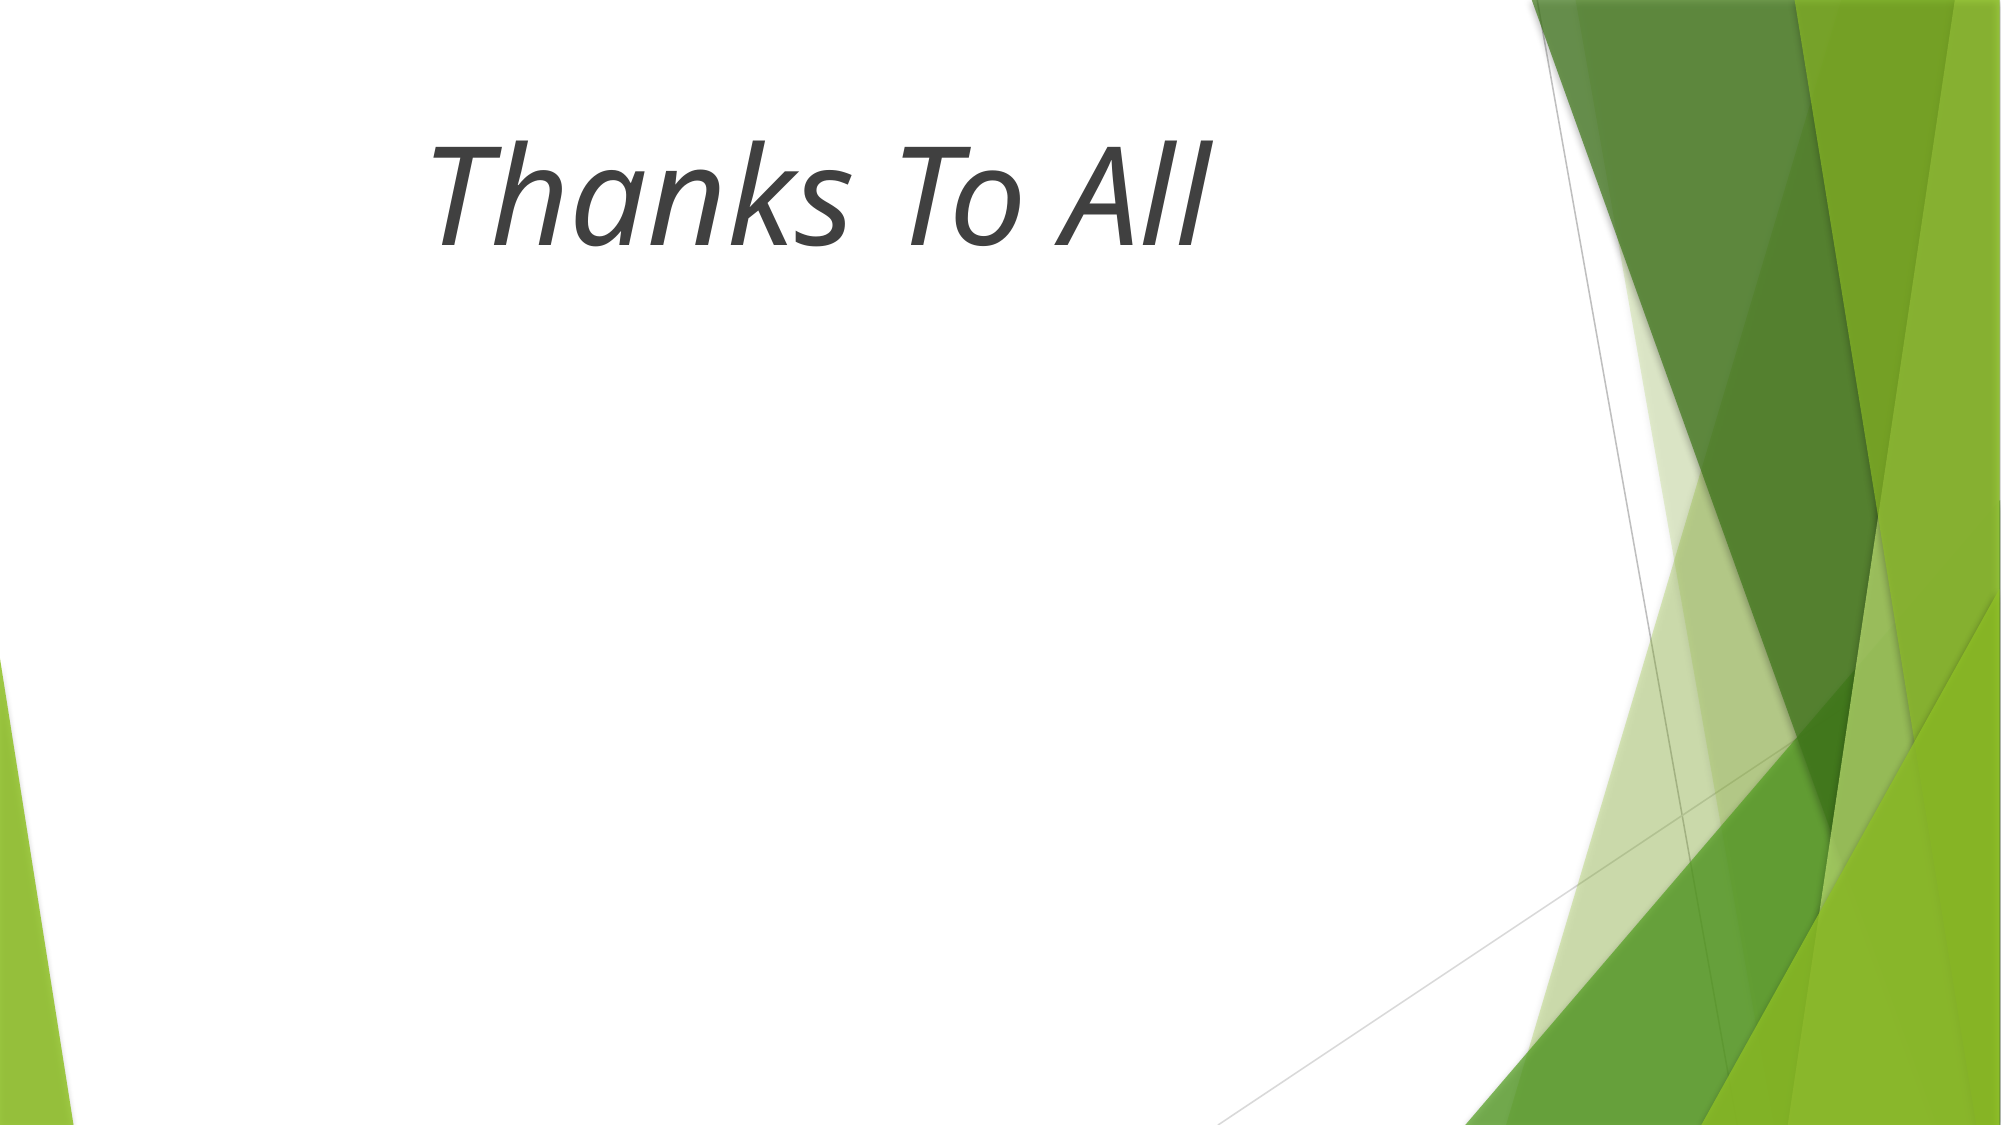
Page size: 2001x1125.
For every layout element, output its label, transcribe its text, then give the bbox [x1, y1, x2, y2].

title Thanks To All [111, 99, 1522, 317]
